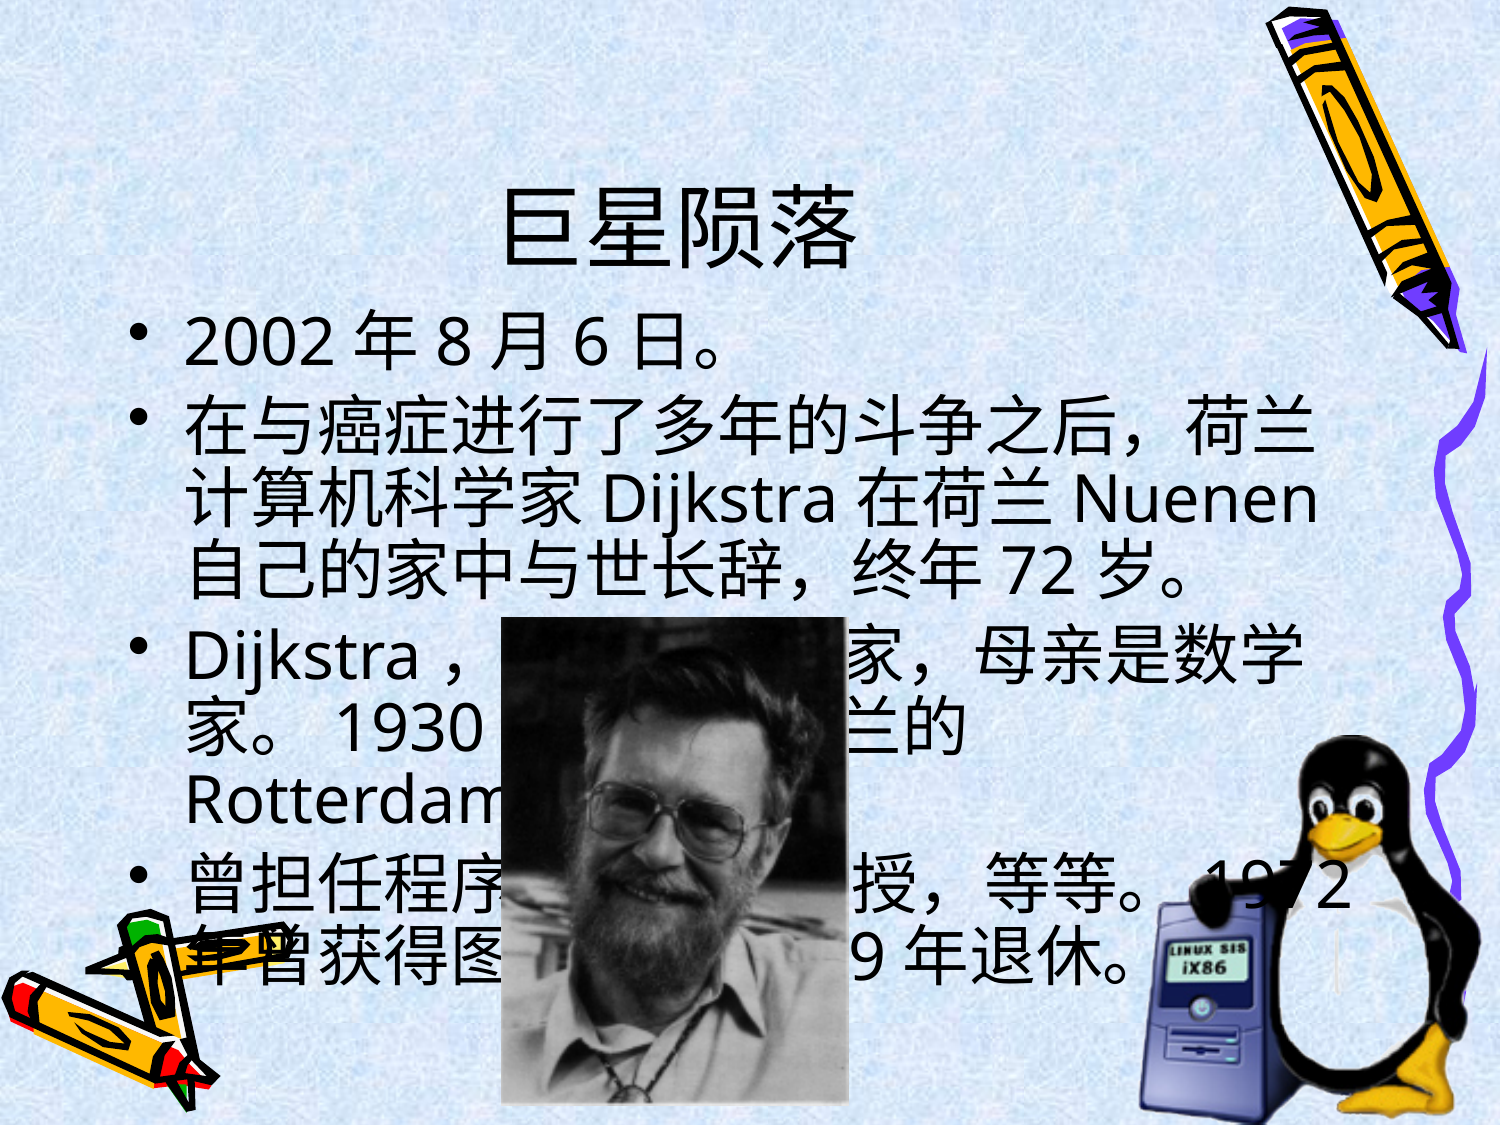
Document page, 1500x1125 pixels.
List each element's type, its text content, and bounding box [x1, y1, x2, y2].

list 2002年8月6日。 在与癌症进行了多年的斗争之后，荷兰计算机科学家Dijkstra在荷兰Nuenen自己的家中与世长辞，终年72岁。 Dijkstra，父亲是化学家，母亲是数学家。1930年出生于荷兰的Rotterdam。 曾担任程序员，数学教授，等等。1972年曾获得图灵奖。1999年退休。 [112, 299, 1375, 953]
picture [0, 0, 1500, 1125]
title 巨星陨落 [112, 24, 1240, 288]
